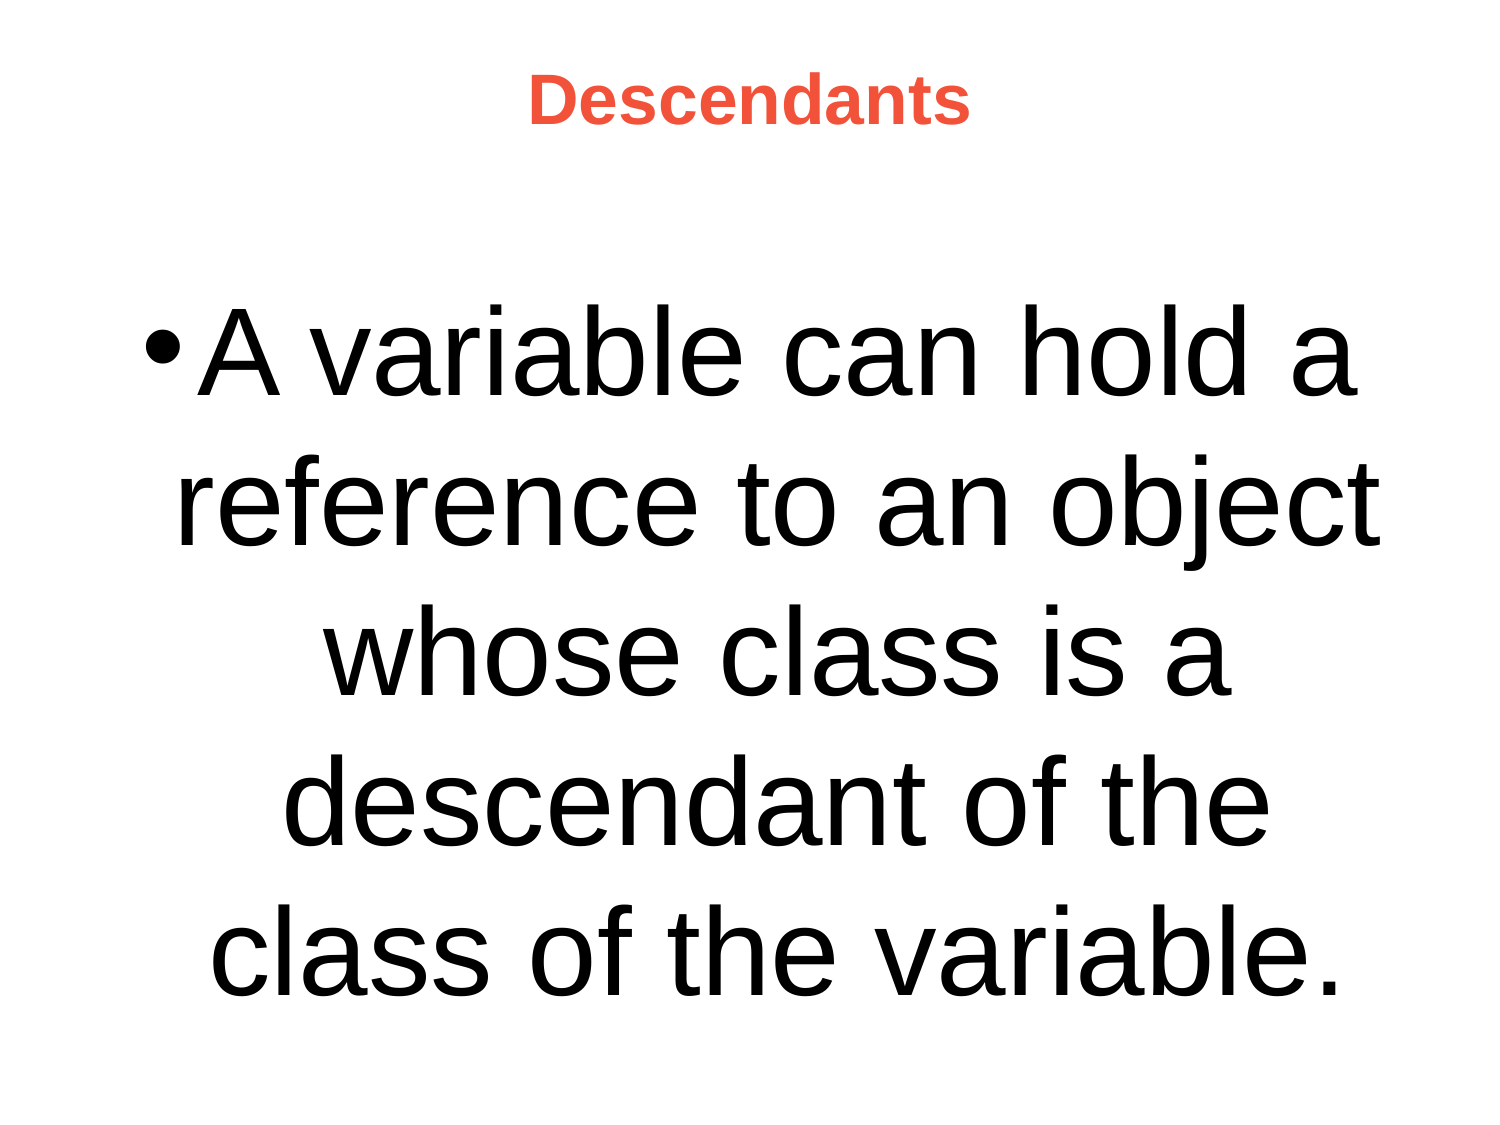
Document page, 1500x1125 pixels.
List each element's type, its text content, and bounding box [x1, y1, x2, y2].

title Descendants [75, 45, 1425, 233]
list A variable can hold a reference to an object whose class is a descendant of the class of the variable. [75, 262, 1425, 1005]
